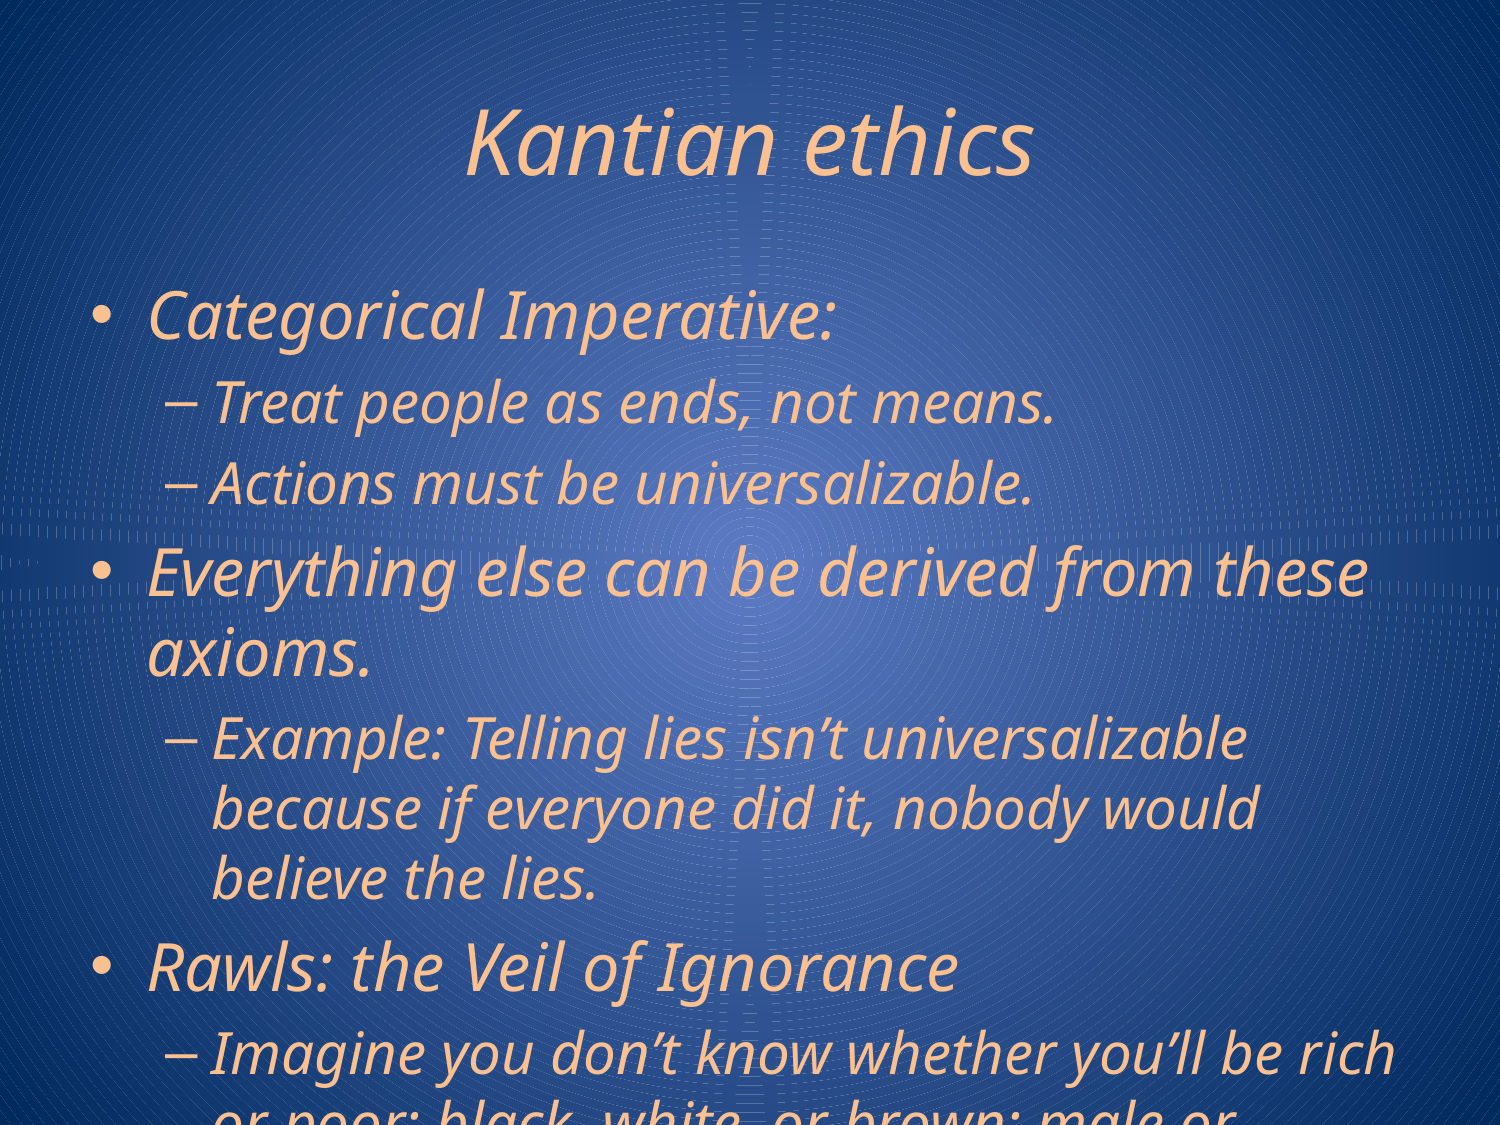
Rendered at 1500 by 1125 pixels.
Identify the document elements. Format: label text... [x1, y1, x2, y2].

title Kantian ethics [75, 45, 1425, 233]
list Categorical Imperative: Treat people as ends, not means. Actions must be universalizable. Everything else can be derived from these axioms. Example: Telling lies isn’t universalizable because if everyone did it, nobody would believe the lies. Rawls: the Veil of Ignorance Imagine you don’t know whether you’ll be rich or poor; black, white, or brown; male or female; etc. [75, 265, 1425, 1077]
